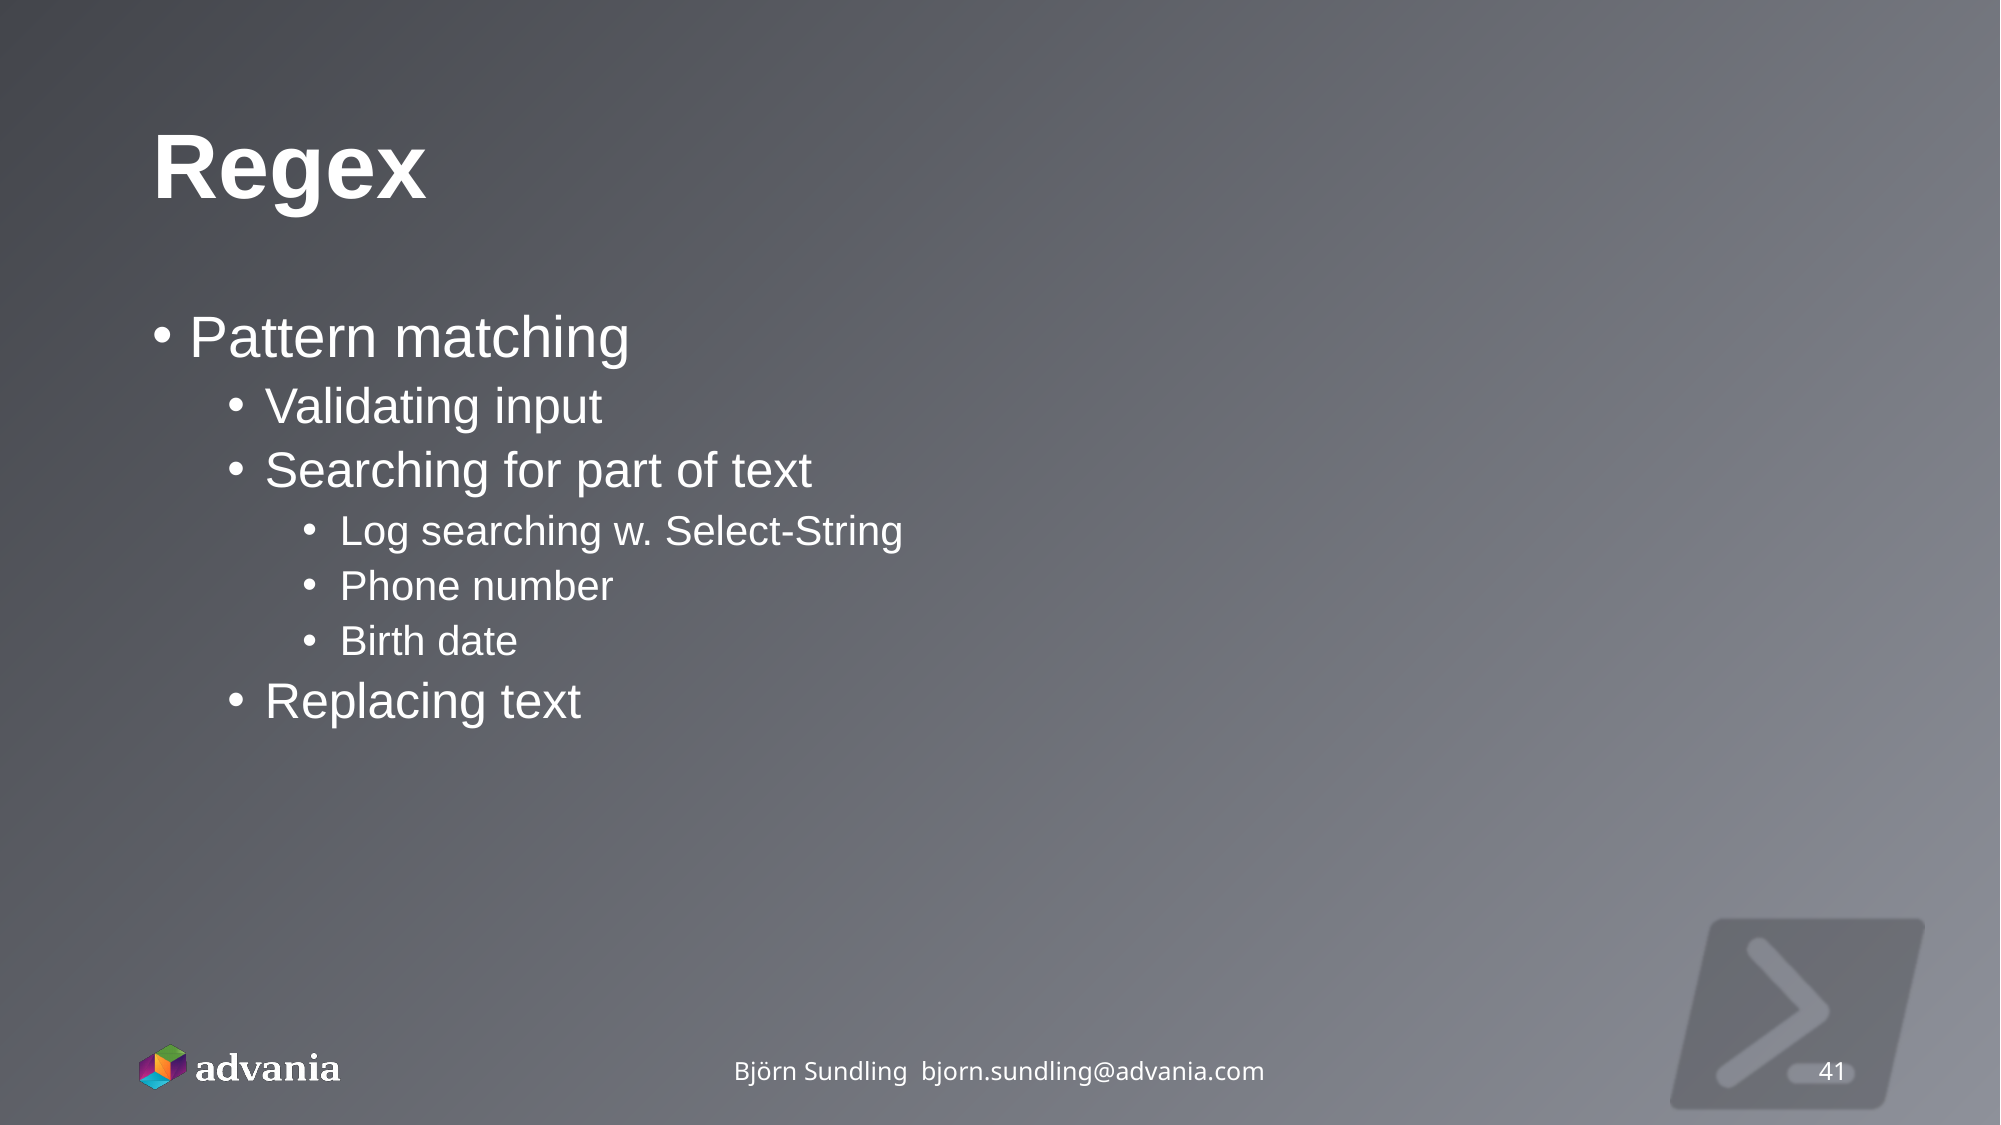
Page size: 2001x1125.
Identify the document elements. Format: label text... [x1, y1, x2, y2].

title Regex [137, 59, 1863, 278]
list Pattern matching Validating input Searching for part of text Log searching w. Select-String Phone number Birth date Replacing text [137, 299, 1863, 1014]
slide_number 41 [1412, 1042, 1863, 1103]
footer Björn Sundling bjorn.sundling@advania.com [662, 1042, 1338, 1103]
picture [127, 1031, 363, 1103]
